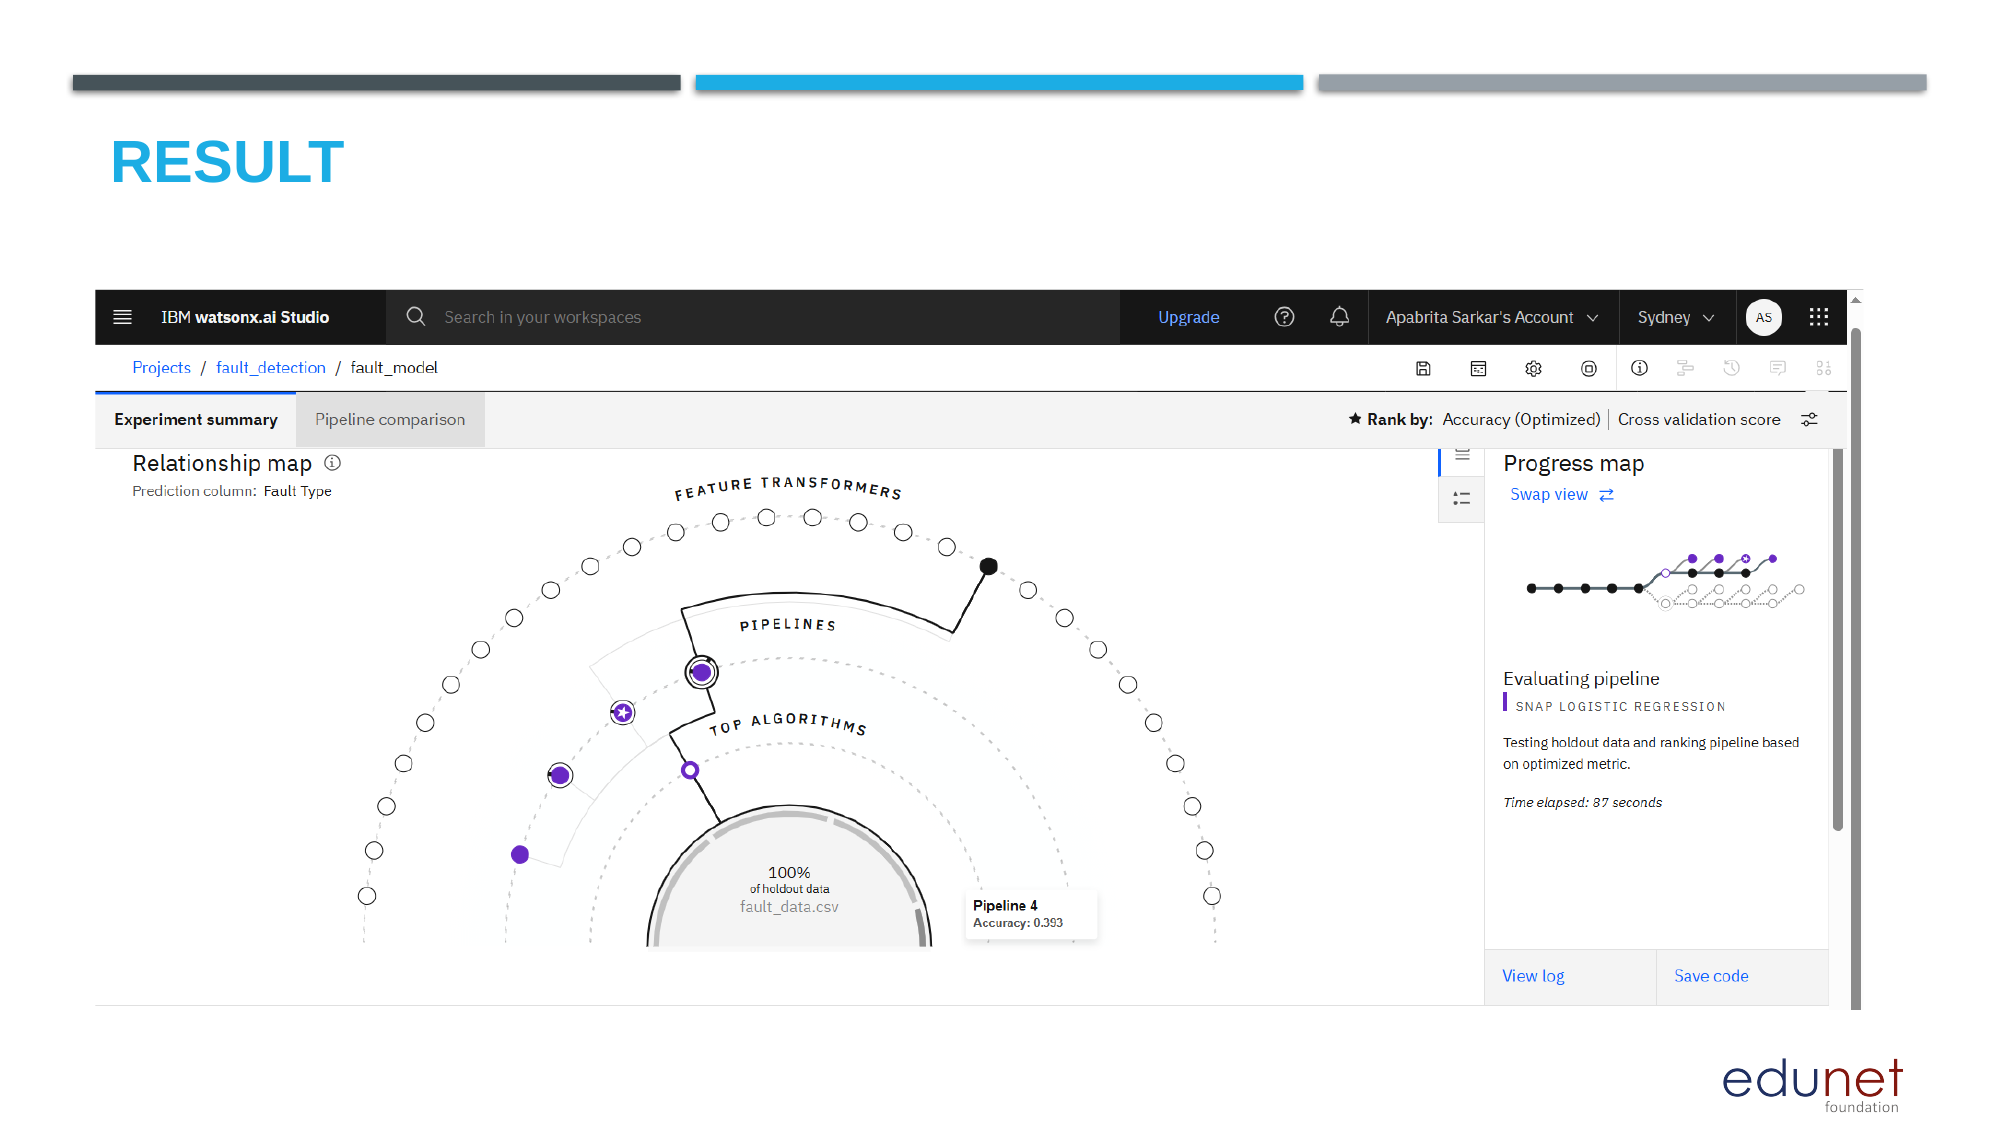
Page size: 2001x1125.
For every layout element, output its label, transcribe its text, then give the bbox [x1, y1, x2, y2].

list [94, 287, 1864, 1011]
picture [1719, 1056, 1905, 1116]
title Result [95, 115, 1905, 203]
